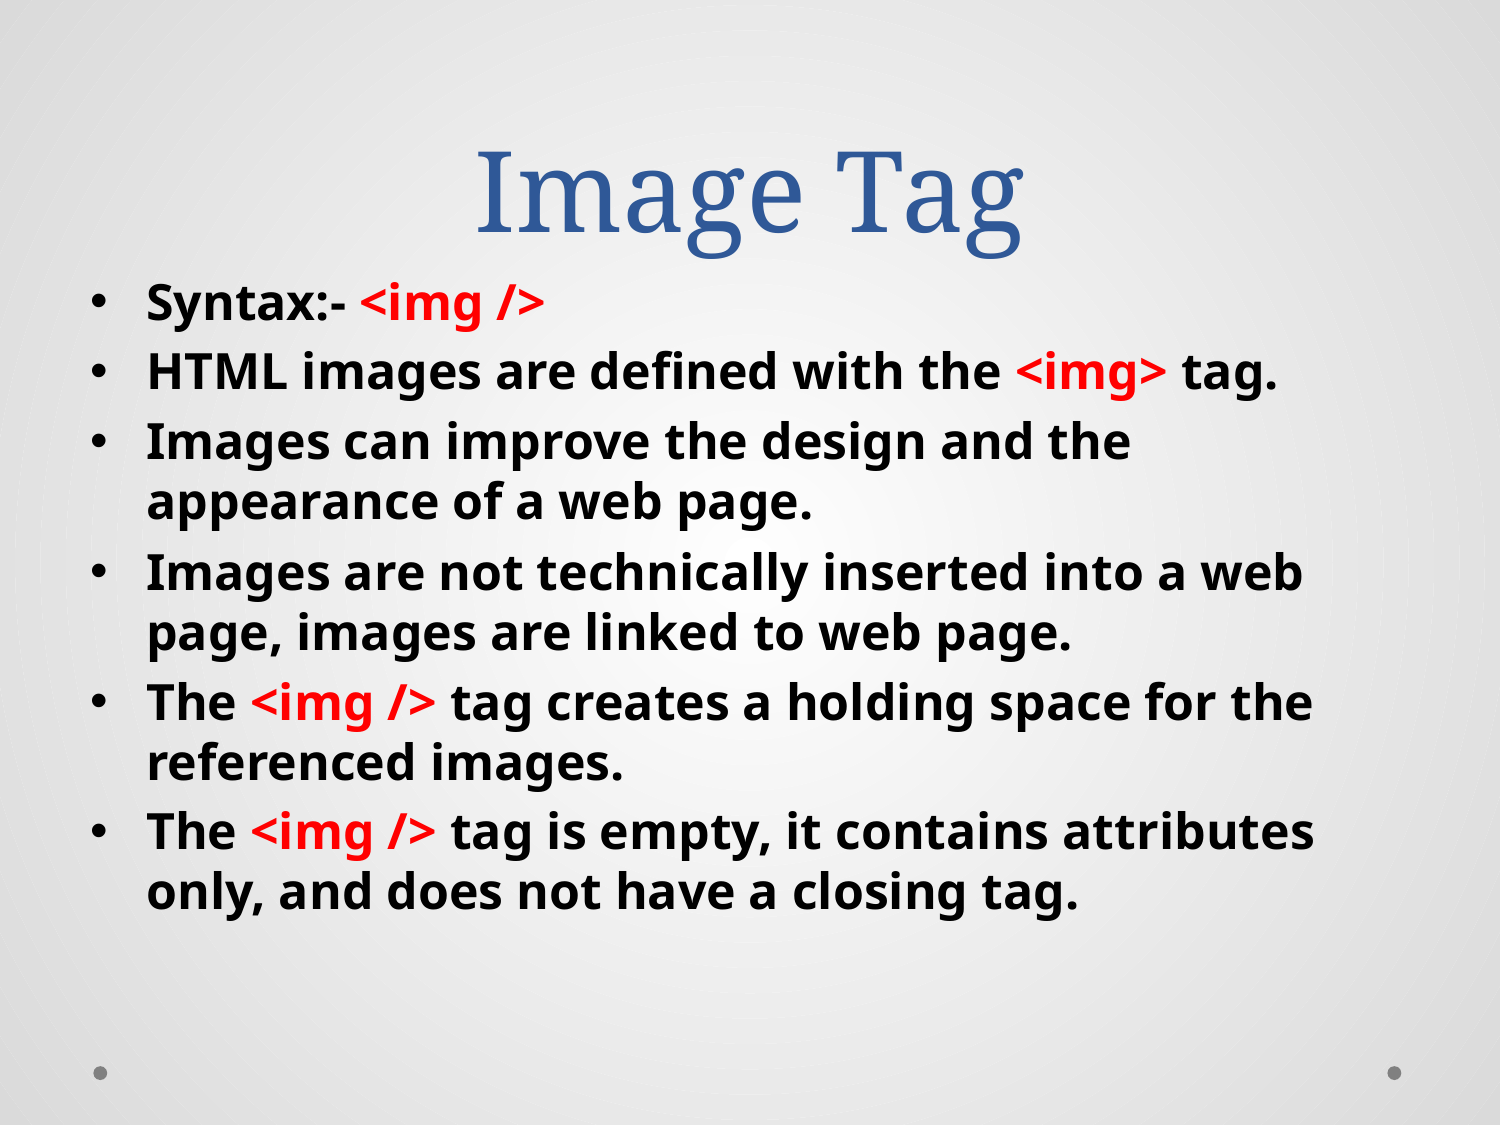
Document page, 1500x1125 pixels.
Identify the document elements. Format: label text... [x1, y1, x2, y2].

list Syntax:- <img /> HTML images are defined with the <img> tag. Images can improve the design and the appearance of a web page. Images are not technically inserted into a web page, images are linked to web page. The <img /> tag creates a holding space for the referenced images. The <img /> tag is empty, it contains attributes only, and does not have a closing tag. [75, 262, 1425, 1005]
title Image Tag [75, 0, 1425, 262]
